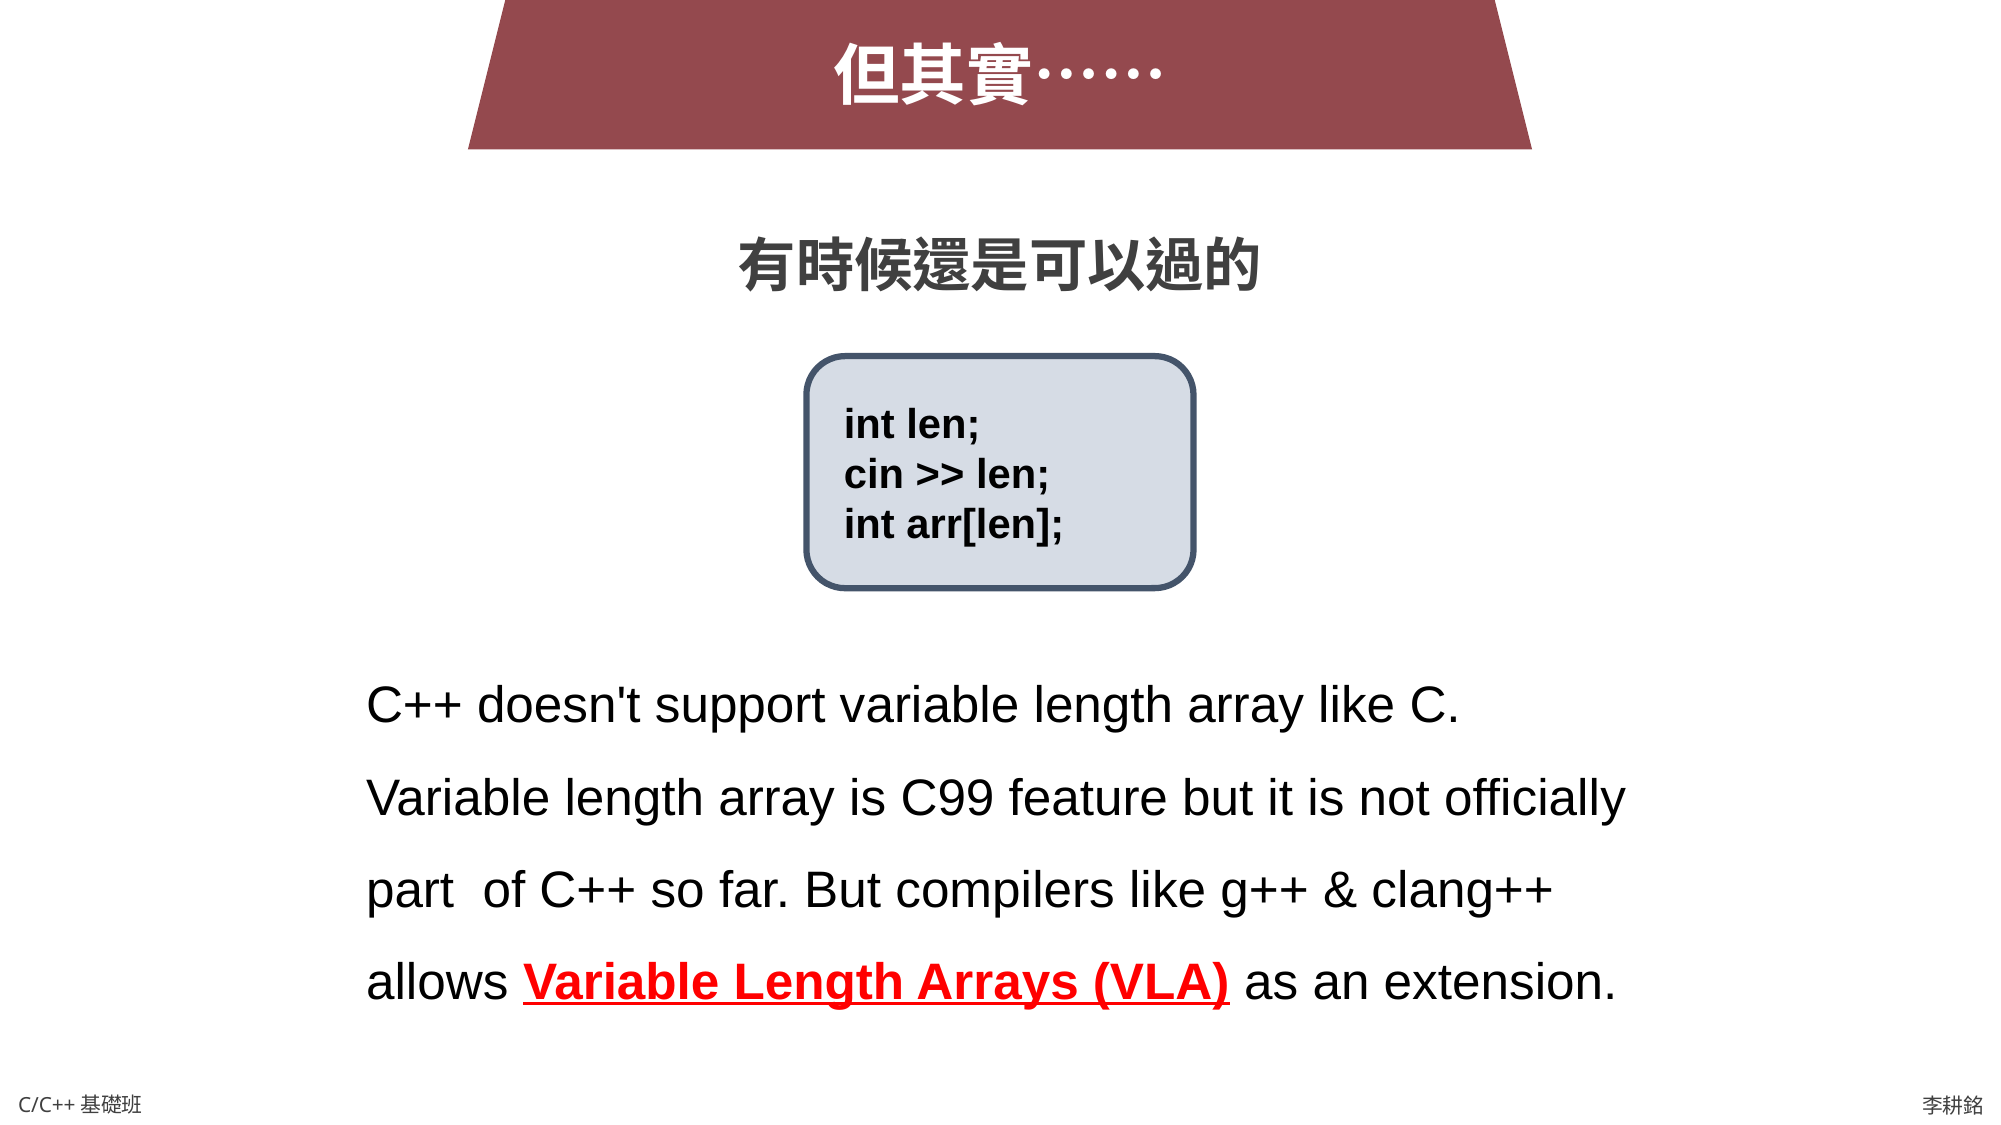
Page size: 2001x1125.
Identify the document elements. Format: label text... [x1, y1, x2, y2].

text_box int len; cin >> len; int arr[len]; [805, 355, 1195, 590]
text_box C/C++基礎班 [3, 1084, 158, 1125]
list C++ doesn't support variable length array like C. Variable length array is C99 feature but it is not officially part of C++ so far. But compilers like g++ & clang++ allows Variable Length Arrays (VLA) as an extension. [351, 633, 1649, 1048]
text_box 但其實…… [818, 25, 1182, 120]
text_box 有時候還是可以過的 [677, 220, 1323, 306]
text_box 李耕銘 [1907, 1084, 2000, 1125]
text_box [466, 0, 1534, 151]
